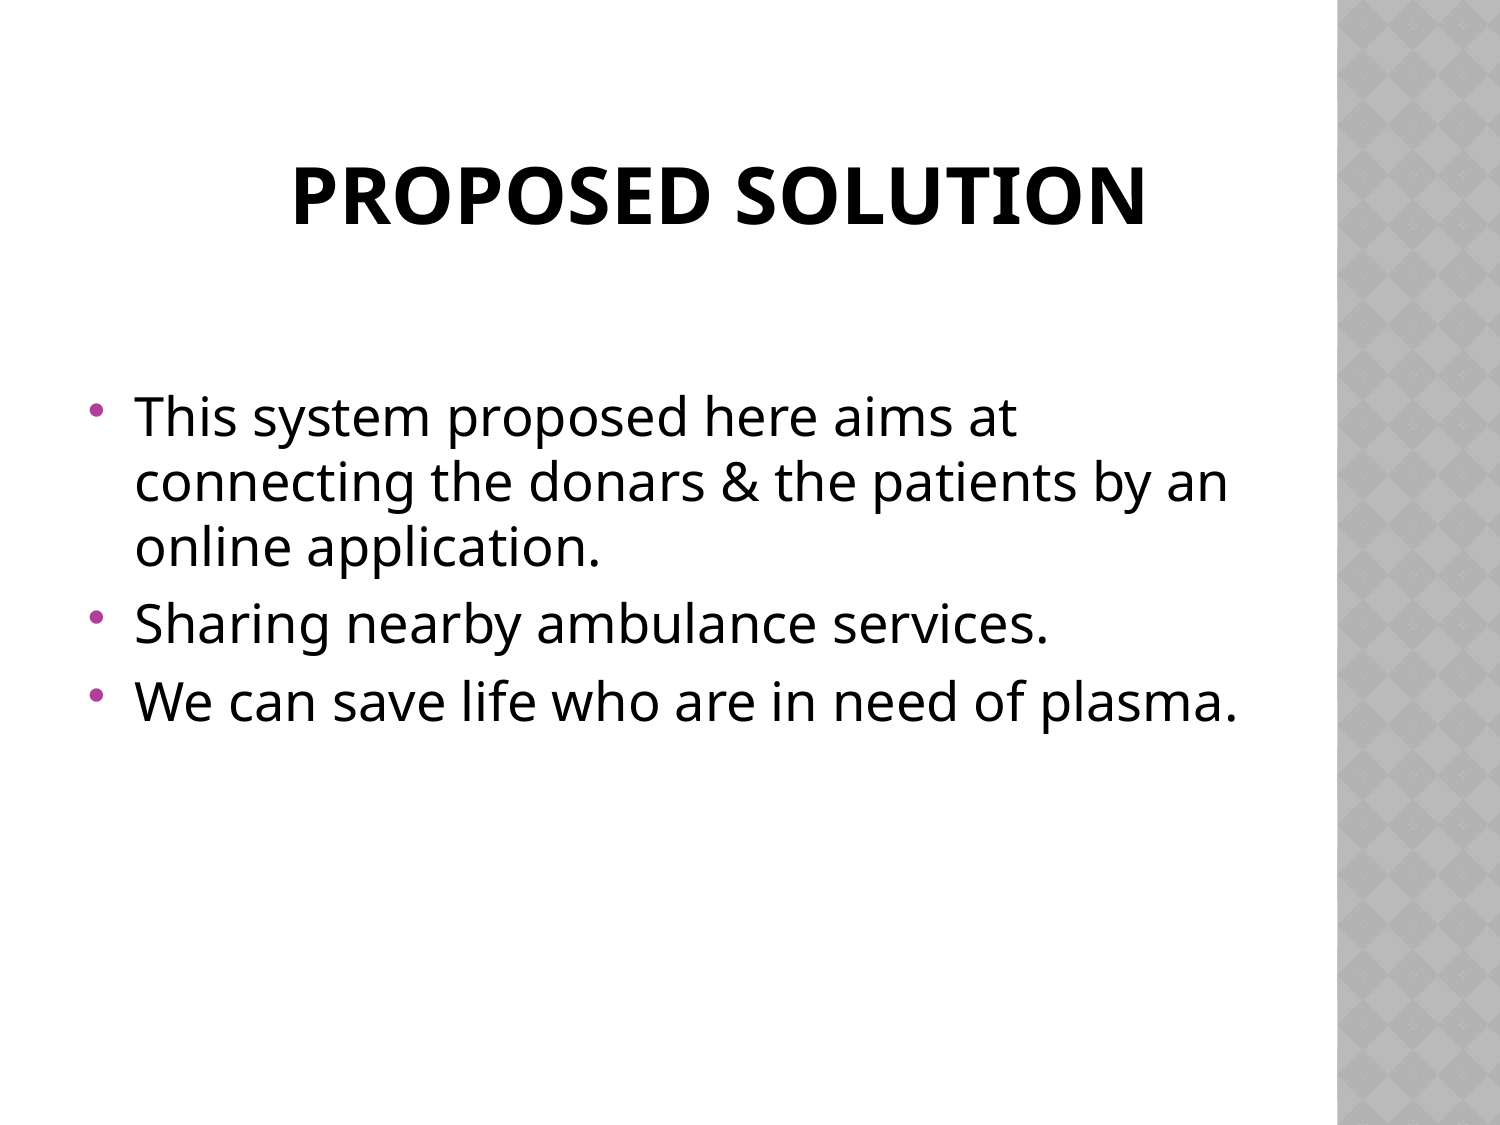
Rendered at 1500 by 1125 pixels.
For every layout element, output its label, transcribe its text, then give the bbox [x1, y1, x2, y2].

list This system proposed here aims at connecting the donars & the patients by an online application. Sharing nearby ambulance services. We can save life who are in need of plasma. [75, 375, 1313, 879]
title Proposed solution [75, 52, 1263, 240]
